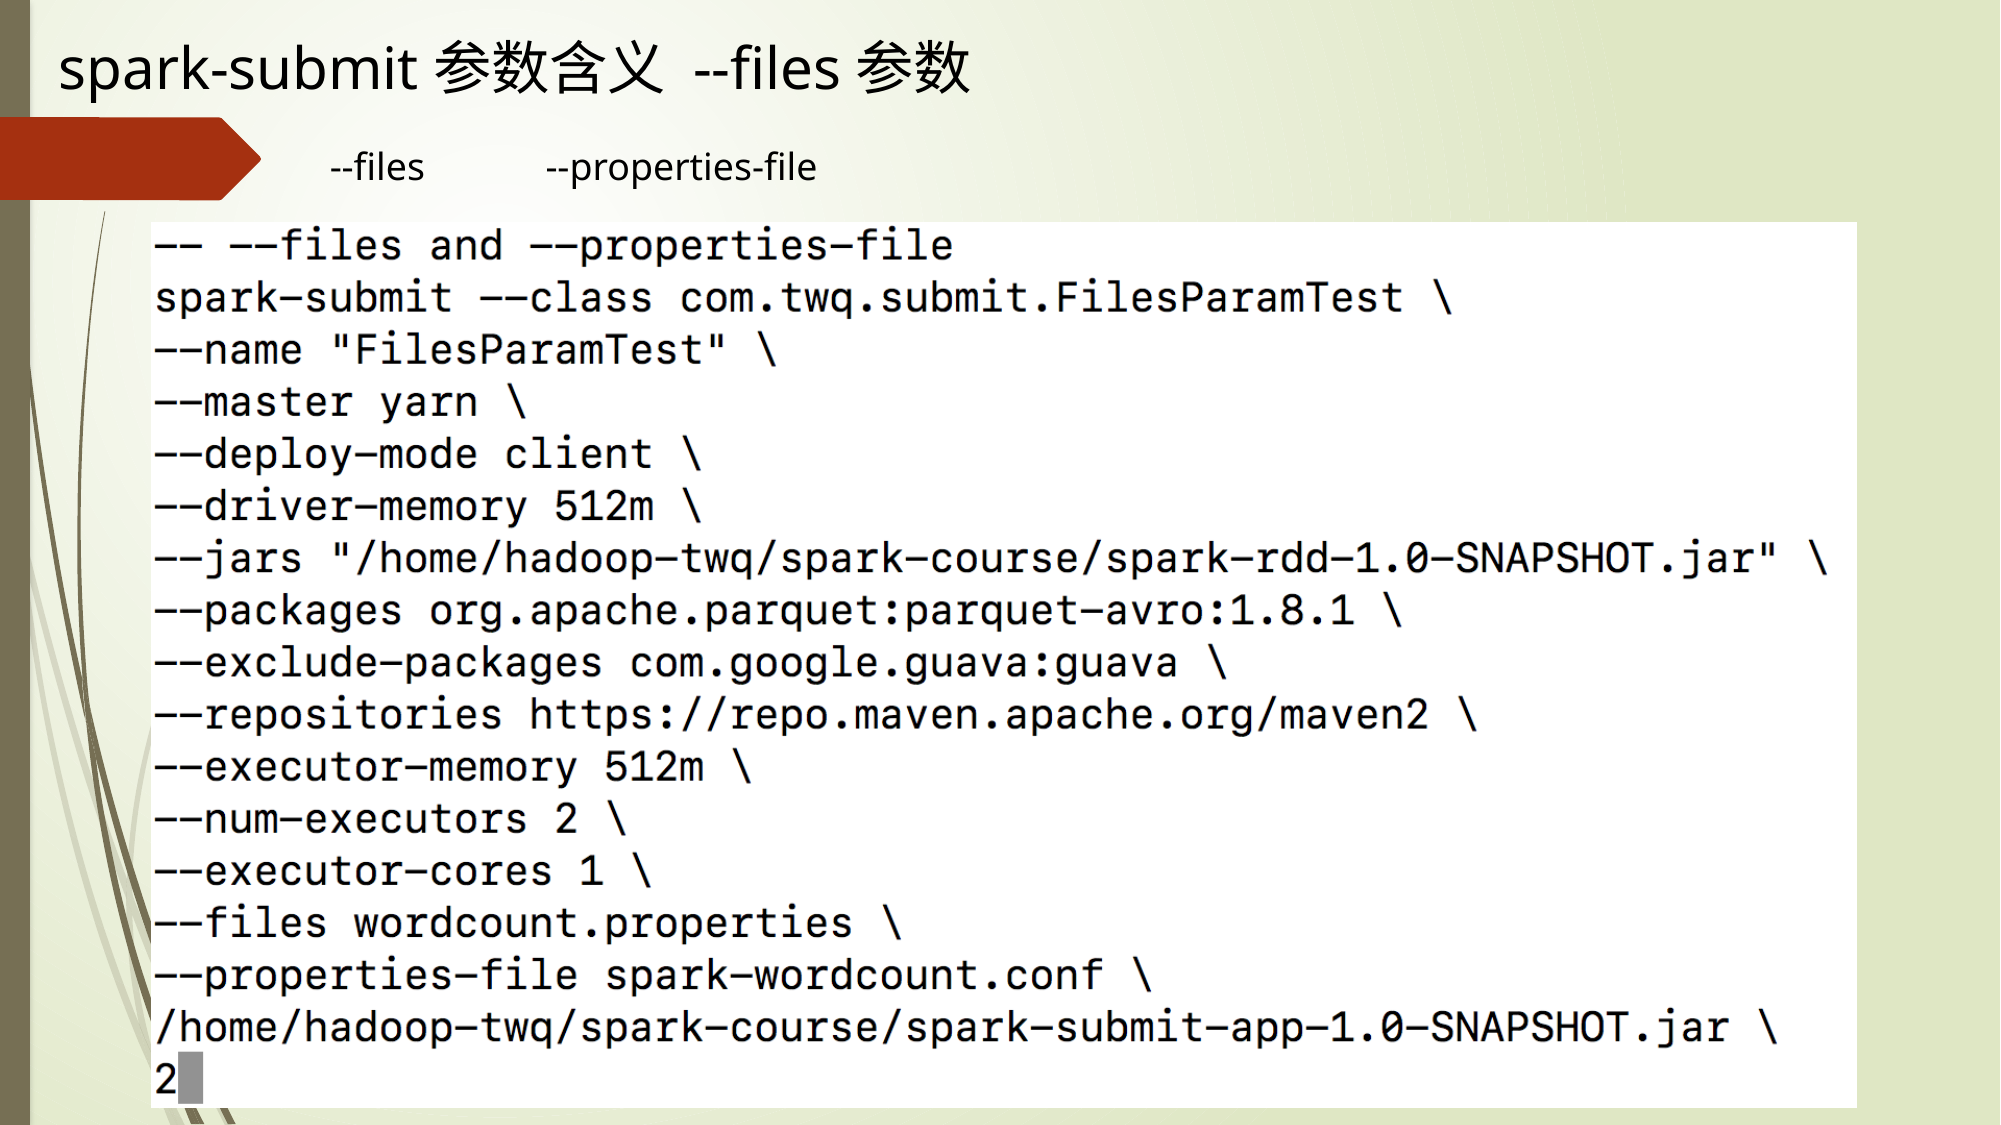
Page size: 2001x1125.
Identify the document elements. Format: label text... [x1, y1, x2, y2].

text_box spark-submit参数含义 --files参数 [43, 23, 987, 109]
text_box --properties-file [530, 135, 833, 196]
text_box --files [314, 135, 440, 196]
picture [151, 222, 1857, 1109]
